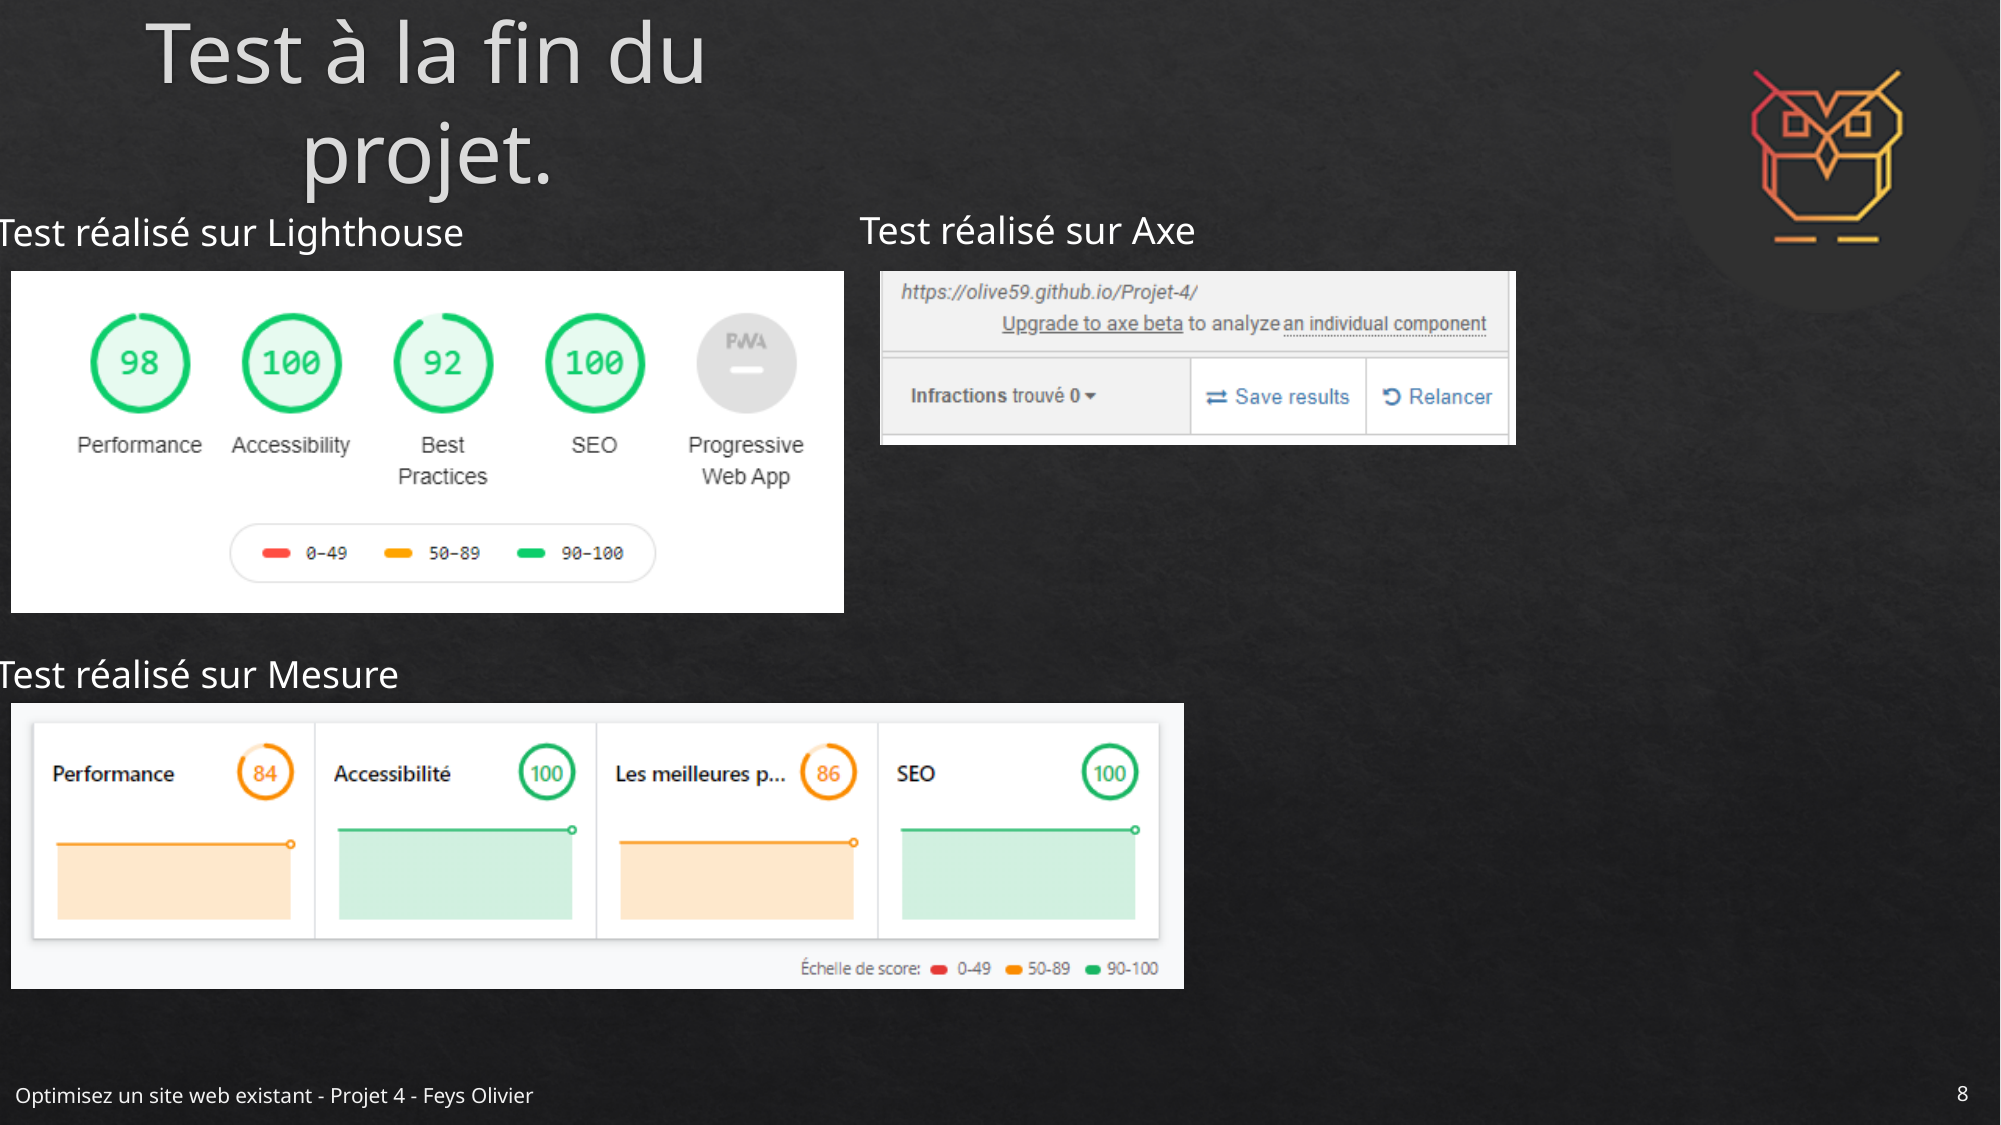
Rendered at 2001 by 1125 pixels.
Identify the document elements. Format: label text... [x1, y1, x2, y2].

picture [1670, 0, 1984, 313]
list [10, 703, 1184, 989]
picture [880, 271, 1516, 446]
slide_number 8 [1860, 1065, 1984, 1125]
footer Optimisez un site web existant - Projet 4 - Feys Olivier [0, 1065, 1095, 1125]
text_box Test réalisé sur Lighthouse [0, 201, 480, 306]
picture [10, 271, 845, 613]
title Test à la fin du projet. [11, 20, 844, 180]
text_box Test réalisé sur Mesure [0, 643, 415, 749]
text_box Test réalisé sur Axe [844, 199, 1212, 259]
